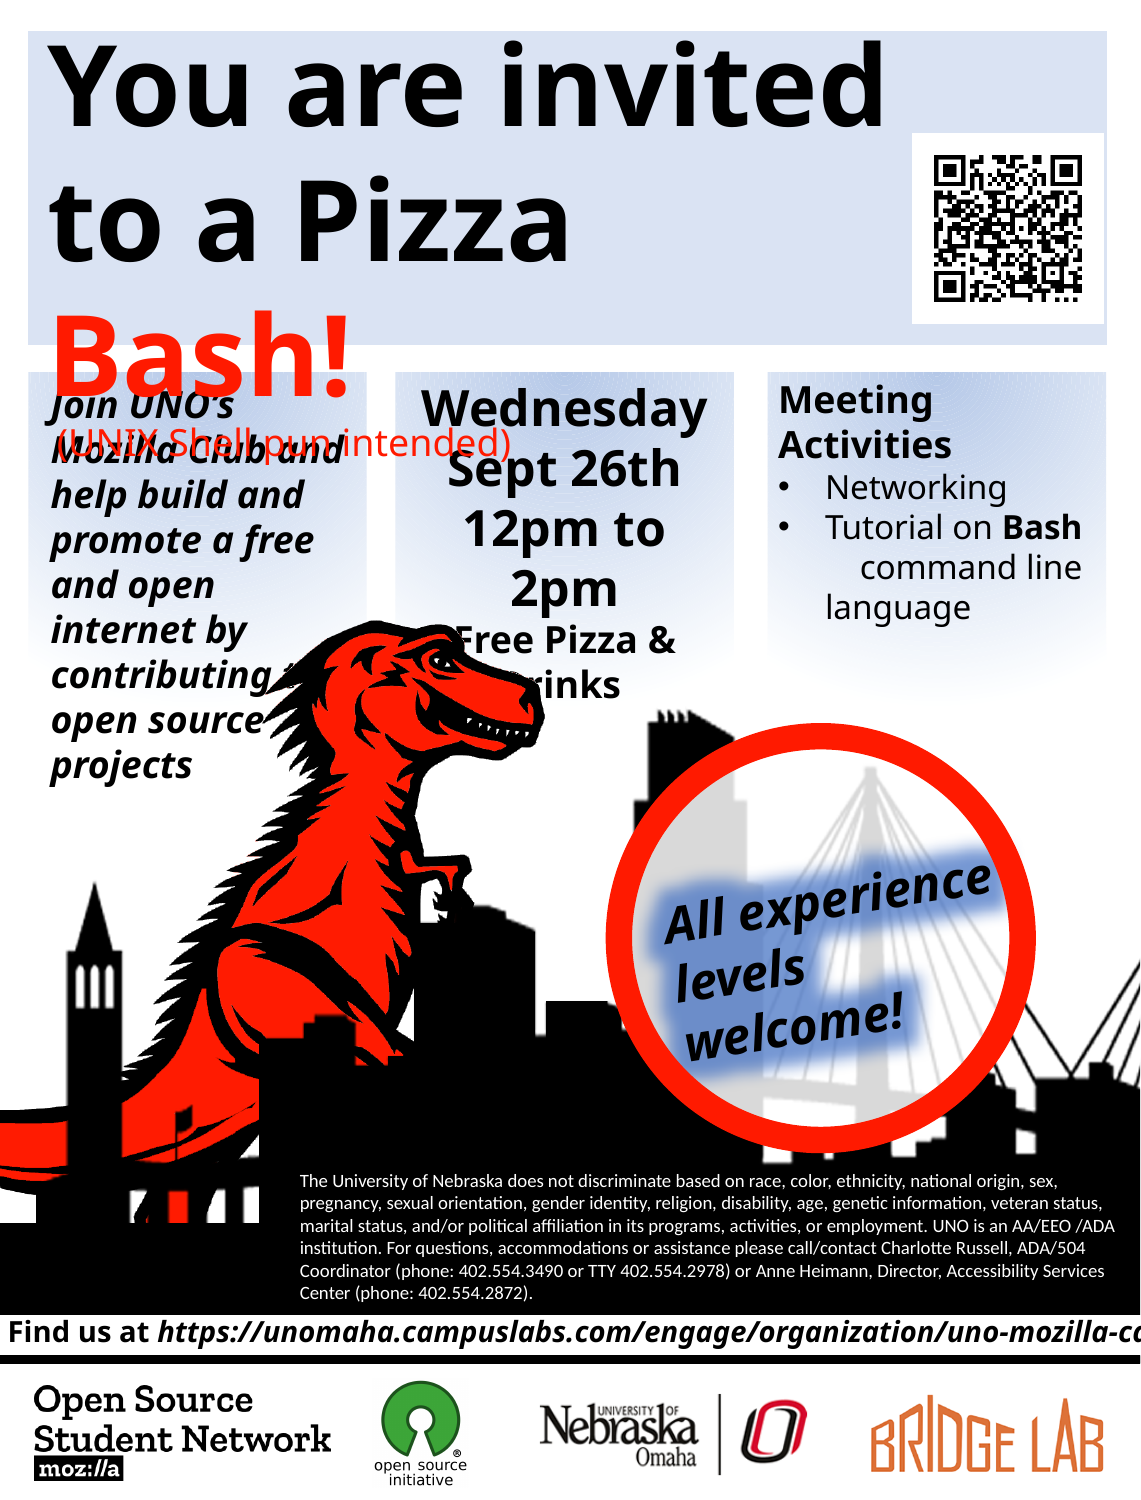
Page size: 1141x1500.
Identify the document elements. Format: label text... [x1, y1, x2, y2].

text_box You are invited to a Pizza Bash! (UNIX Shell pun intended) [32, 6, 918, 472]
text_box Wednesday Sept 26th 12pm to 2pm Free Pizza & Drinks [395, 472, 734, 563]
text_box [918, 31, 1107, 345]
picture [857, 1370, 1117, 1496]
text_box [27, 31, 32, 345]
text_box [0, 1357, 1141, 1364]
text_box Join UNO’s Mozilla Club and help build and promote a free and open internet by contributing to open source projects [35, 472, 379, 563]
picture [372, 1378, 469, 1488]
text_box Find us at https://unomaha.campuslabs.com/engage/organization/uno-mozilla-campus-club [0, 1315, 1141, 1357]
picture [528, 1375, 818, 1491]
picture [0, 563, 1141, 1315]
text_box Meeting Activities Networking Tutorial on Bash command line language [763, 369, 1121, 563]
text_box [27, 371, 35, 563]
picture [912, 133, 1104, 324]
picture [34, 1385, 331, 1481]
